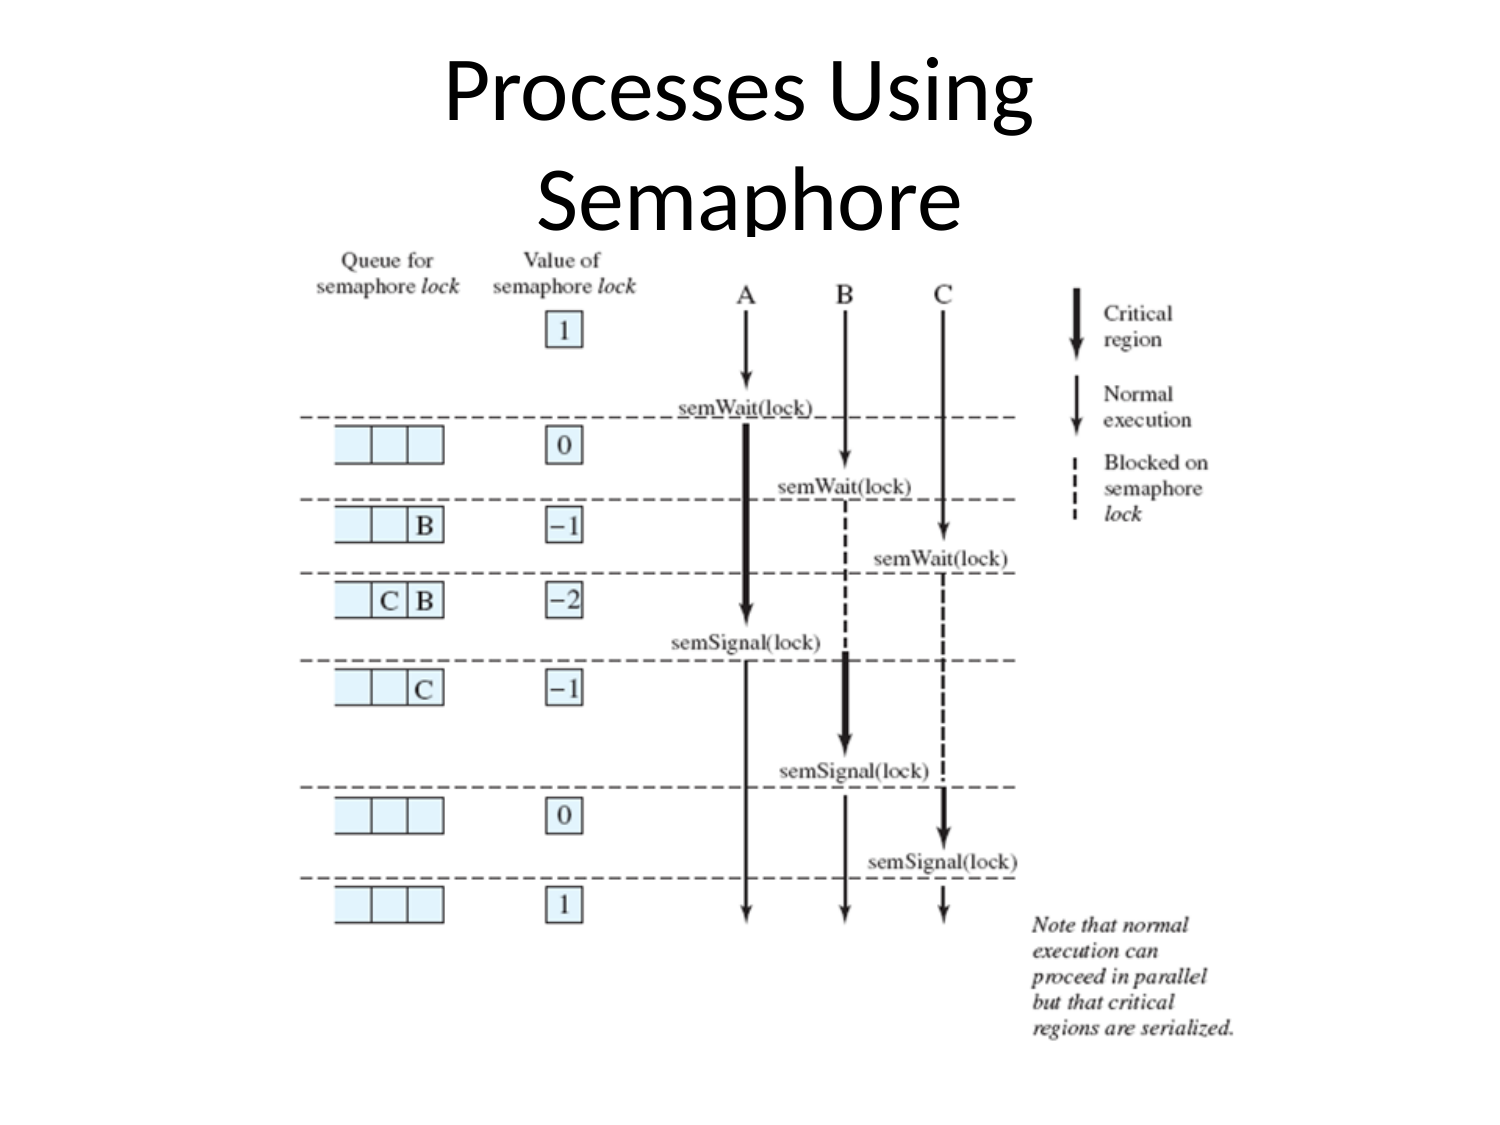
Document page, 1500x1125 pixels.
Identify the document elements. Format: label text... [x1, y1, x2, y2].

picture [287, 237, 1238, 1045]
title Processes Using Semaphore [75, 45, 1425, 233]
